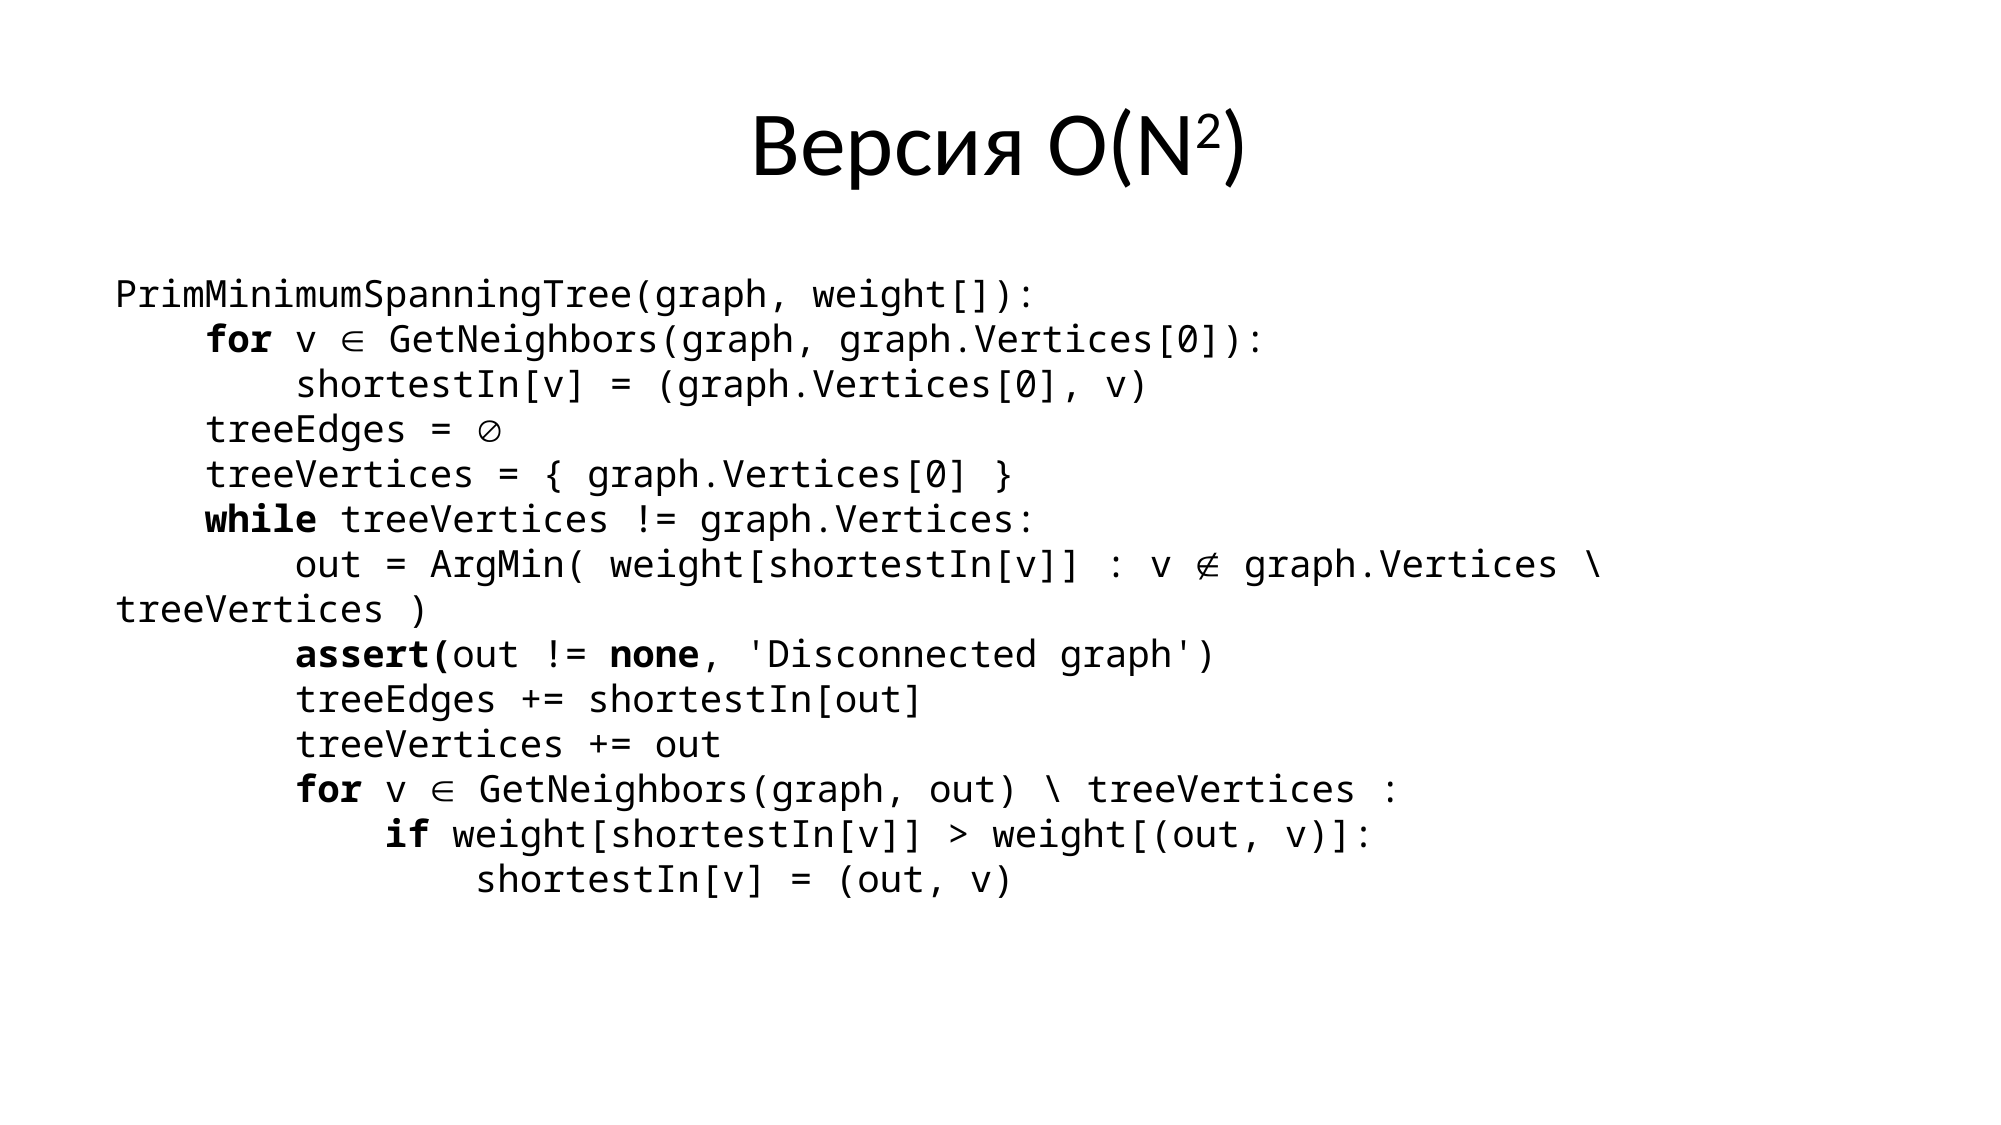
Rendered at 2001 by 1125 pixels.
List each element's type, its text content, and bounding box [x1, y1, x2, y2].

title Версия O(N2) [99, 45, 1900, 233]
list PrimMinimumSpanningTree(graph, weight[]): for v  GetNeighbors(graph, graph.Vertices[0]): shortestIn[v] = (graph.Vertices[0], v) treeEdges =  treeVertices = { graph.Vertices[0] } while treeVertices != graph.Vertices: out = ArgMin( weight[shortestIn[v]] : v  graph.Vertices \ treeVertices ) assert(out != none, 'Disconnected graph') treeEdges += shortestIn[out] treeVertices += out for v  GetNeighbors(graph, out) \ treeVertices : if weight[shortestIn[v]] > weight[(out, v)]: shortestIn[v] = (out, v) return MakeGraph(treeVertices, treeEdges) [99, 262, 1900, 1005]
